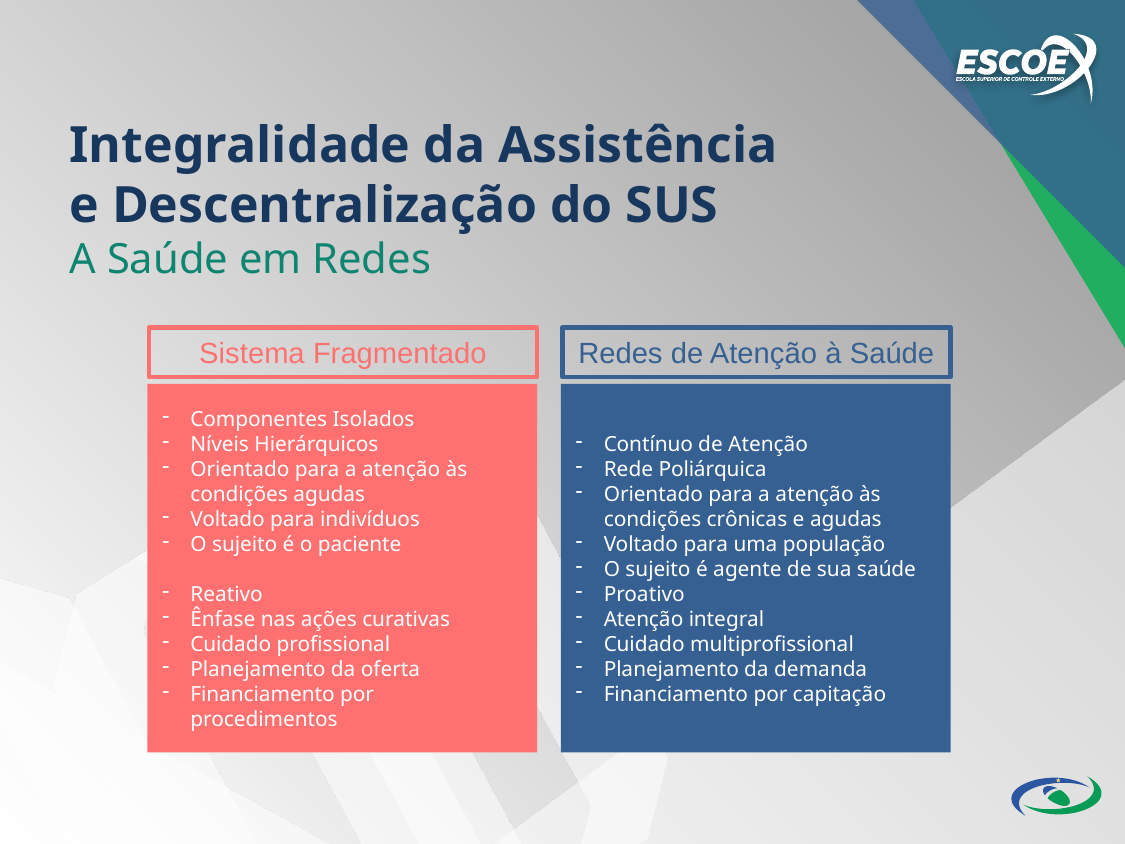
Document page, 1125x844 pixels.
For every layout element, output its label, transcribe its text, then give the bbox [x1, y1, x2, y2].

text_box Contínuo de Atenção Rede Poliárquica Orientado para a atenção às condições crônicas e agudas Voltado para uma população O sujeito é agente de sua saúde Proativo Atenção integral Cuidado multiprofissional Planejamento da demanda Financiamento por capitação [559, 382, 953, 755]
text_box Integralidade da Assistência e Descentralização do SUS A Saúde em Redes [54, 161, 976, 303]
text_box Sistema Fragmentado [149, 327, 538, 378]
text_box Componentes Isolados Níveis Hierárquicos Orientado para a atenção às condições agudas Voltado para indivíduos O sujeito é o paciente Reativo Ênfase nas ações curativas Cuidado profissional Planejamento da oferta Financiamento por procedimentos [145, 382, 539, 755]
text_box Redes de Atenção à Saúde [562, 327, 951, 378]
picture [0, 179, 1125, 844]
